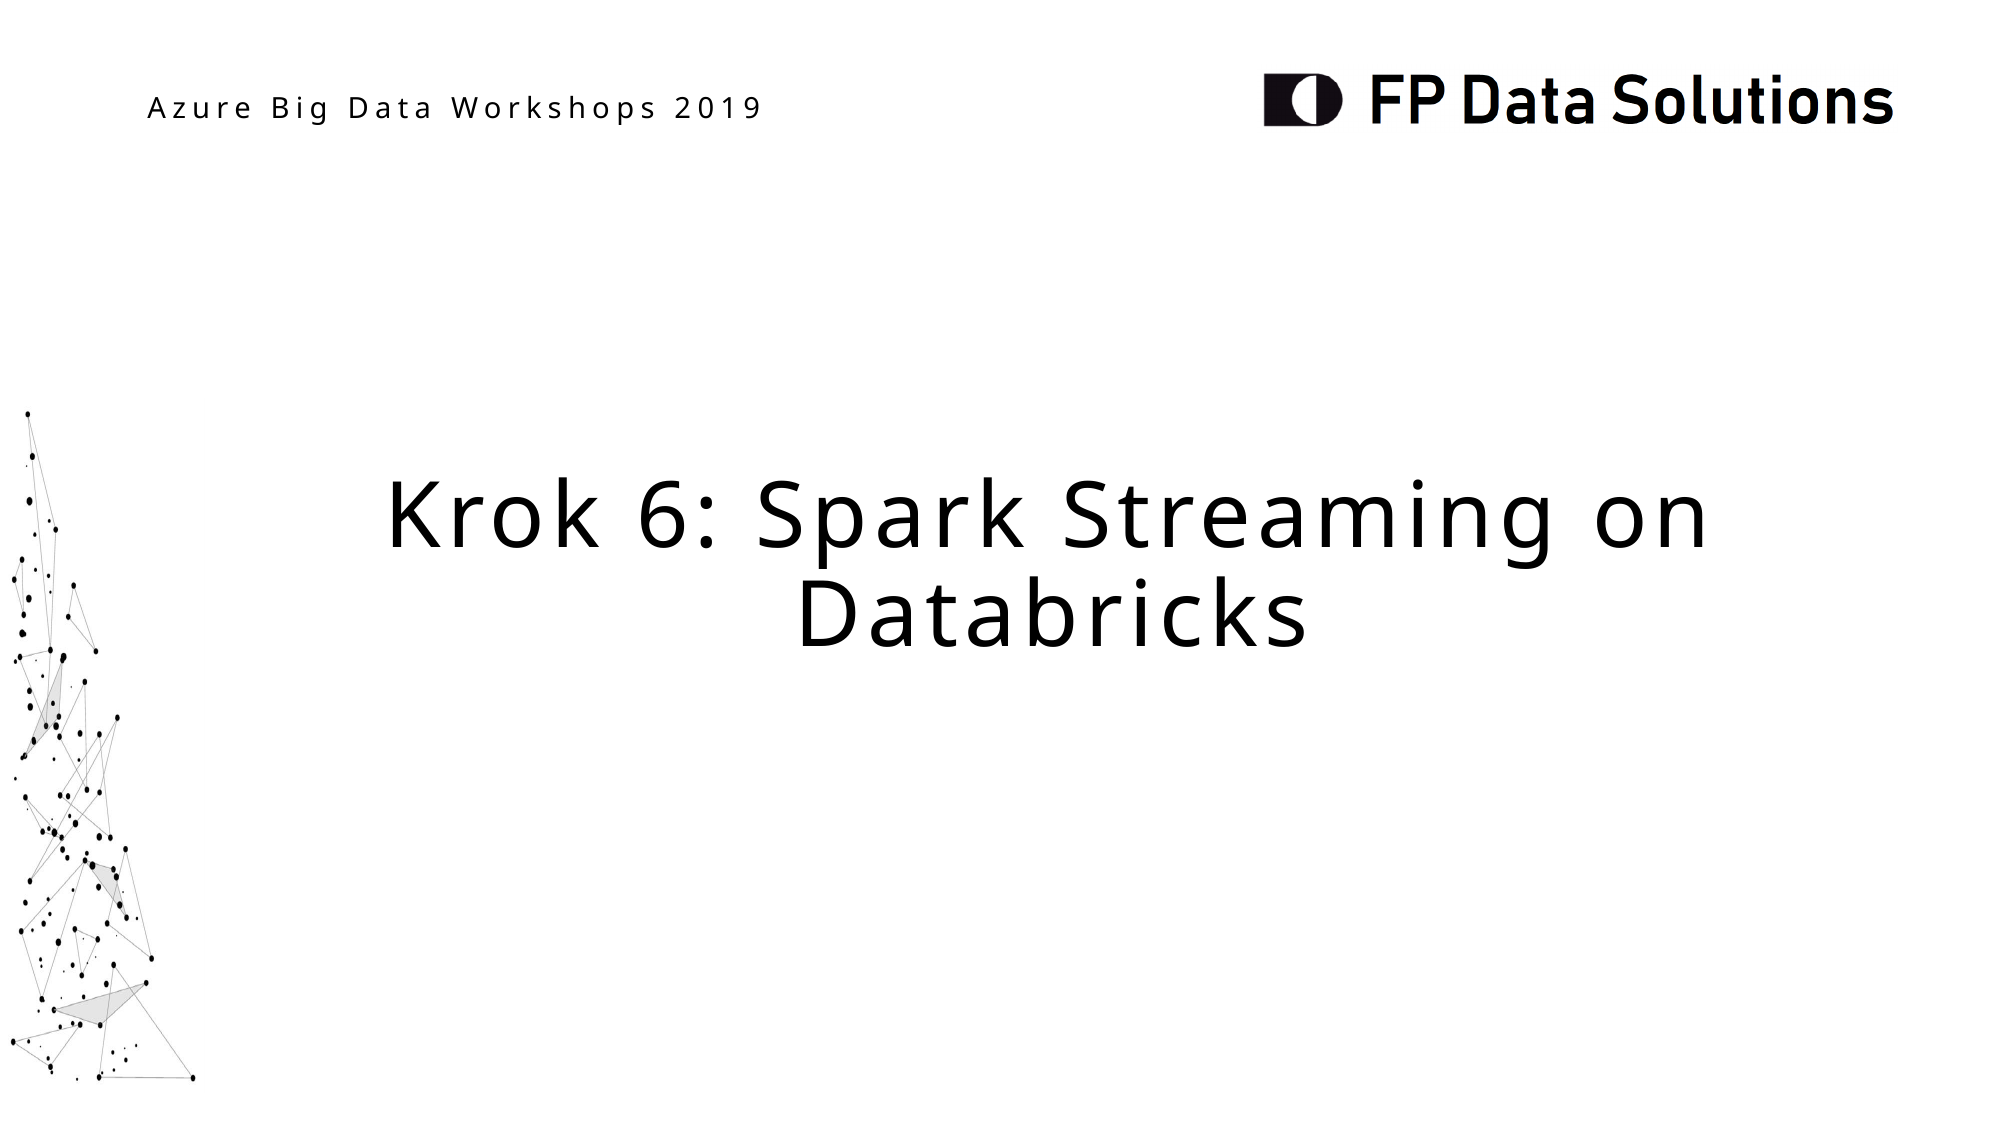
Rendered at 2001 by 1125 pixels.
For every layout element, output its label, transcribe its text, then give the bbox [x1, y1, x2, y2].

picture [1257, 64, 1898, 133]
picture [0, 398, 205, 1093]
list Krok 6: Spark Streaming on Databricks [131, 461, 1973, 745]
